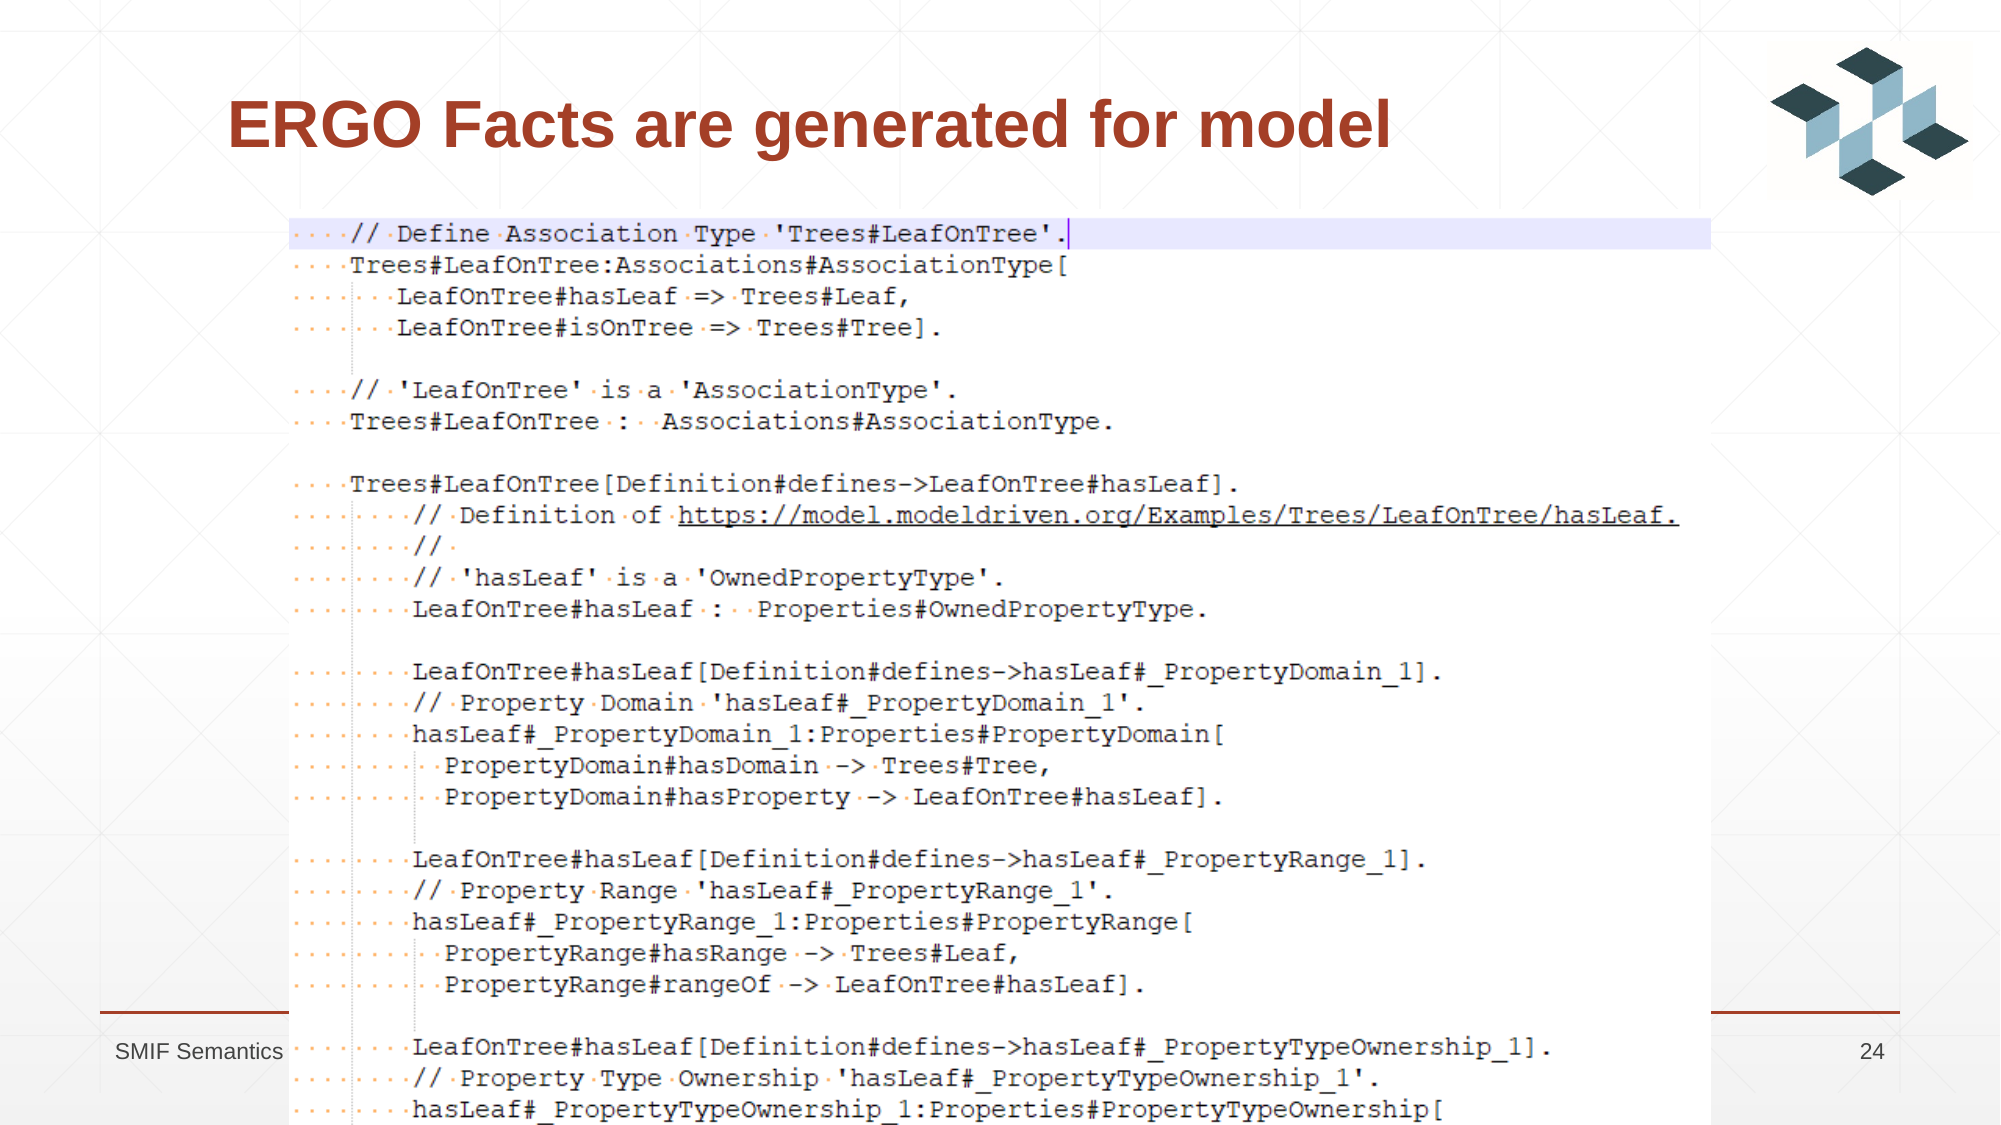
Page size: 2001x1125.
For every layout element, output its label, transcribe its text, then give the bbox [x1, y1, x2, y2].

slide_number 24 [1749, 1031, 1901, 1069]
picture [289, 209, 1711, 1125]
title ERGO Facts are generated for model [212, 82, 1788, 271]
picture [1767, 41, 1973, 200]
footer SMIF Semantics 2018, Copyright (c) Model Driven Solutions Inc. [99, 1031, 289, 1069]
